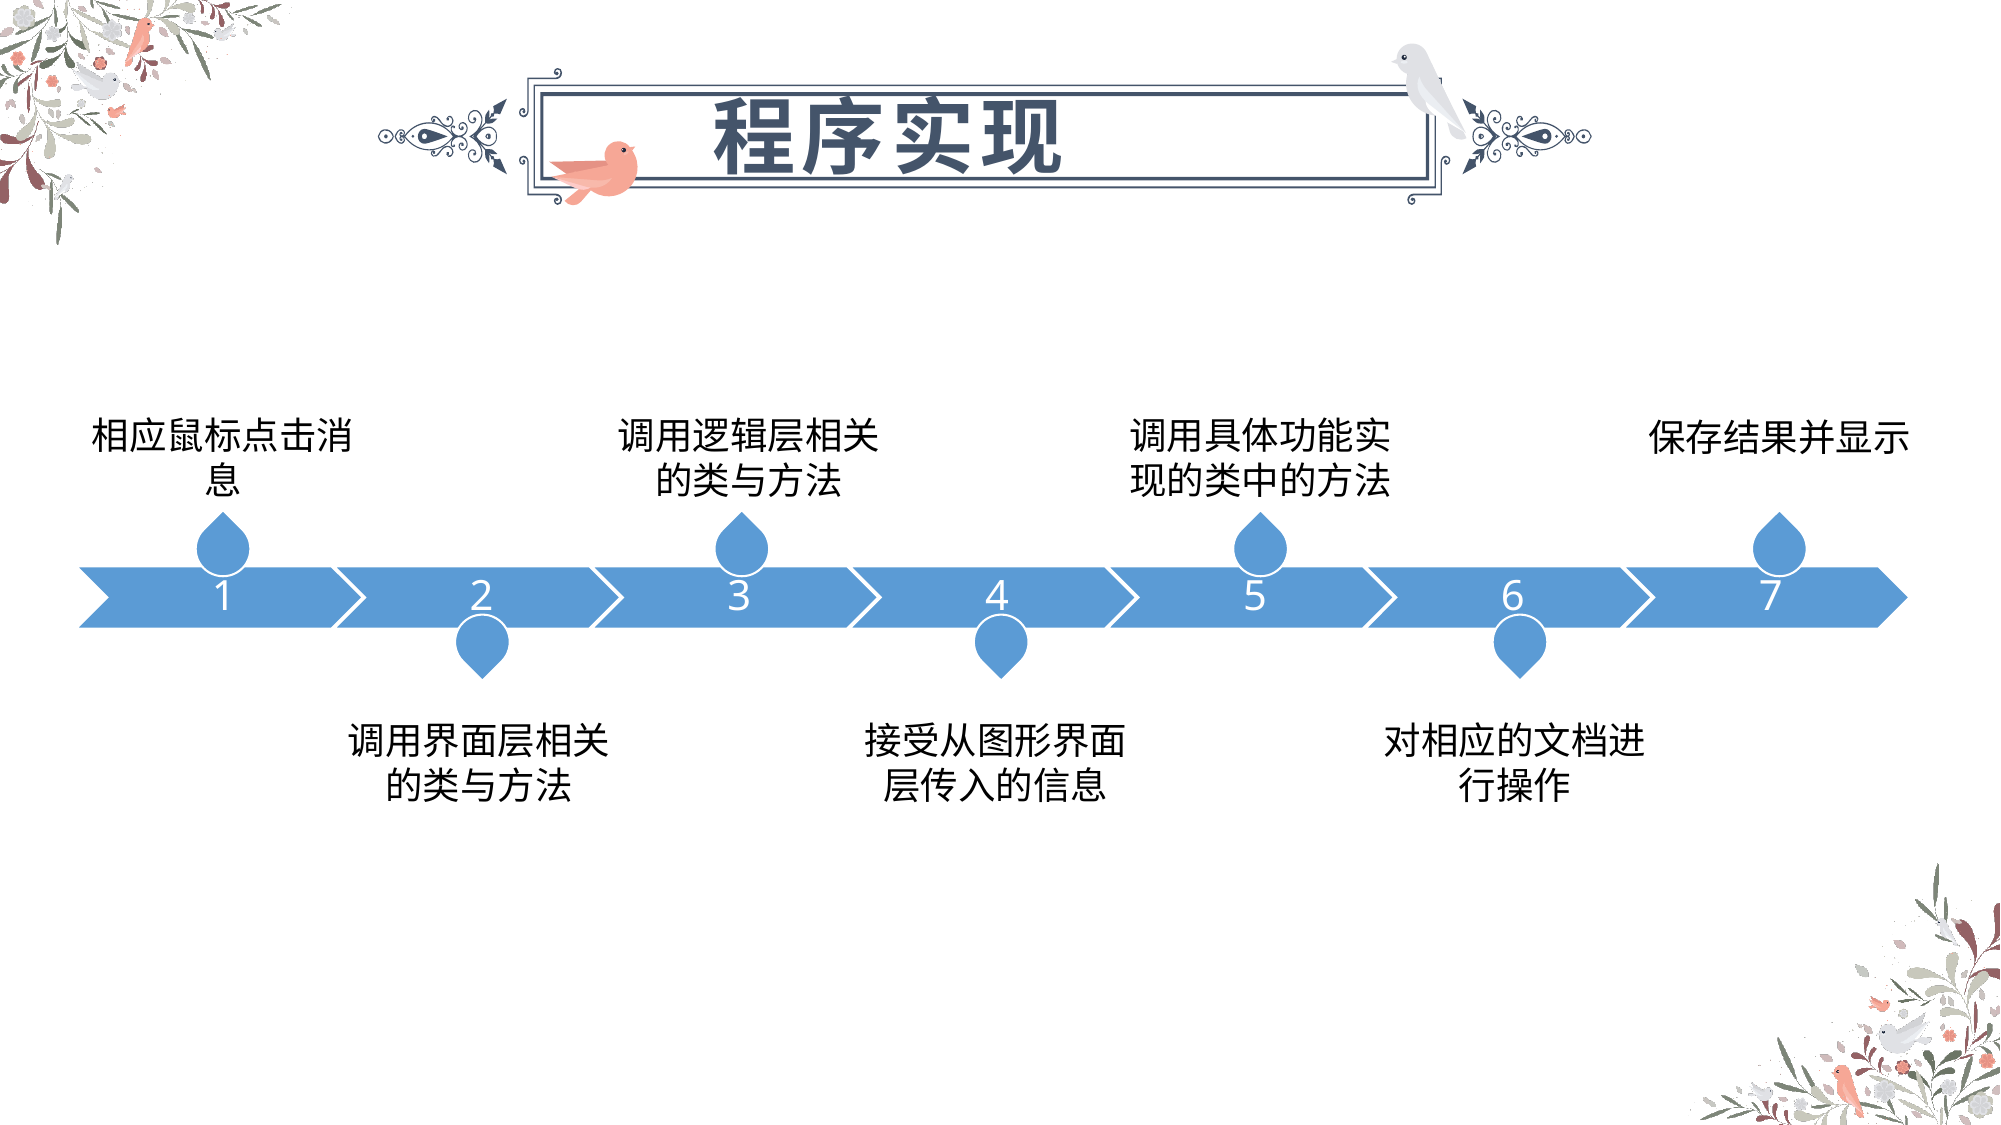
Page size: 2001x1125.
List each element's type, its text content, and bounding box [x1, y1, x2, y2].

text_box [1750, 508, 1808, 566]
text_box 对相应的文档进行操作 [1364, 709, 1666, 815]
text_box [194, 508, 252, 566]
text_box 程序实现 [697, 76, 1407, 192]
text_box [76, 566, 1910, 629]
text_box 接受从图形界面层传入的信息 [845, 709, 1147, 815]
text_box 调用界面层相关的类与方法 [328, 709, 630, 815]
picture [1688, 863, 2000, 1125]
text_box [453, 629, 511, 683]
text_box 保存结果并显示 [1628, 406, 1931, 467]
text_box [713, 508, 771, 566]
text_box [972, 629, 1030, 683]
text_box [1232, 508, 1289, 566]
text_box 调用逻辑层相关的类与方法 [598, 404, 900, 510]
text_box 调用具体功能实现的类中的方法 [1109, 404, 1412, 510]
text_box 相应鼠标点击消息 [72, 404, 374, 510]
text_box [1491, 629, 1549, 683]
picture [0, 0, 292, 245]
